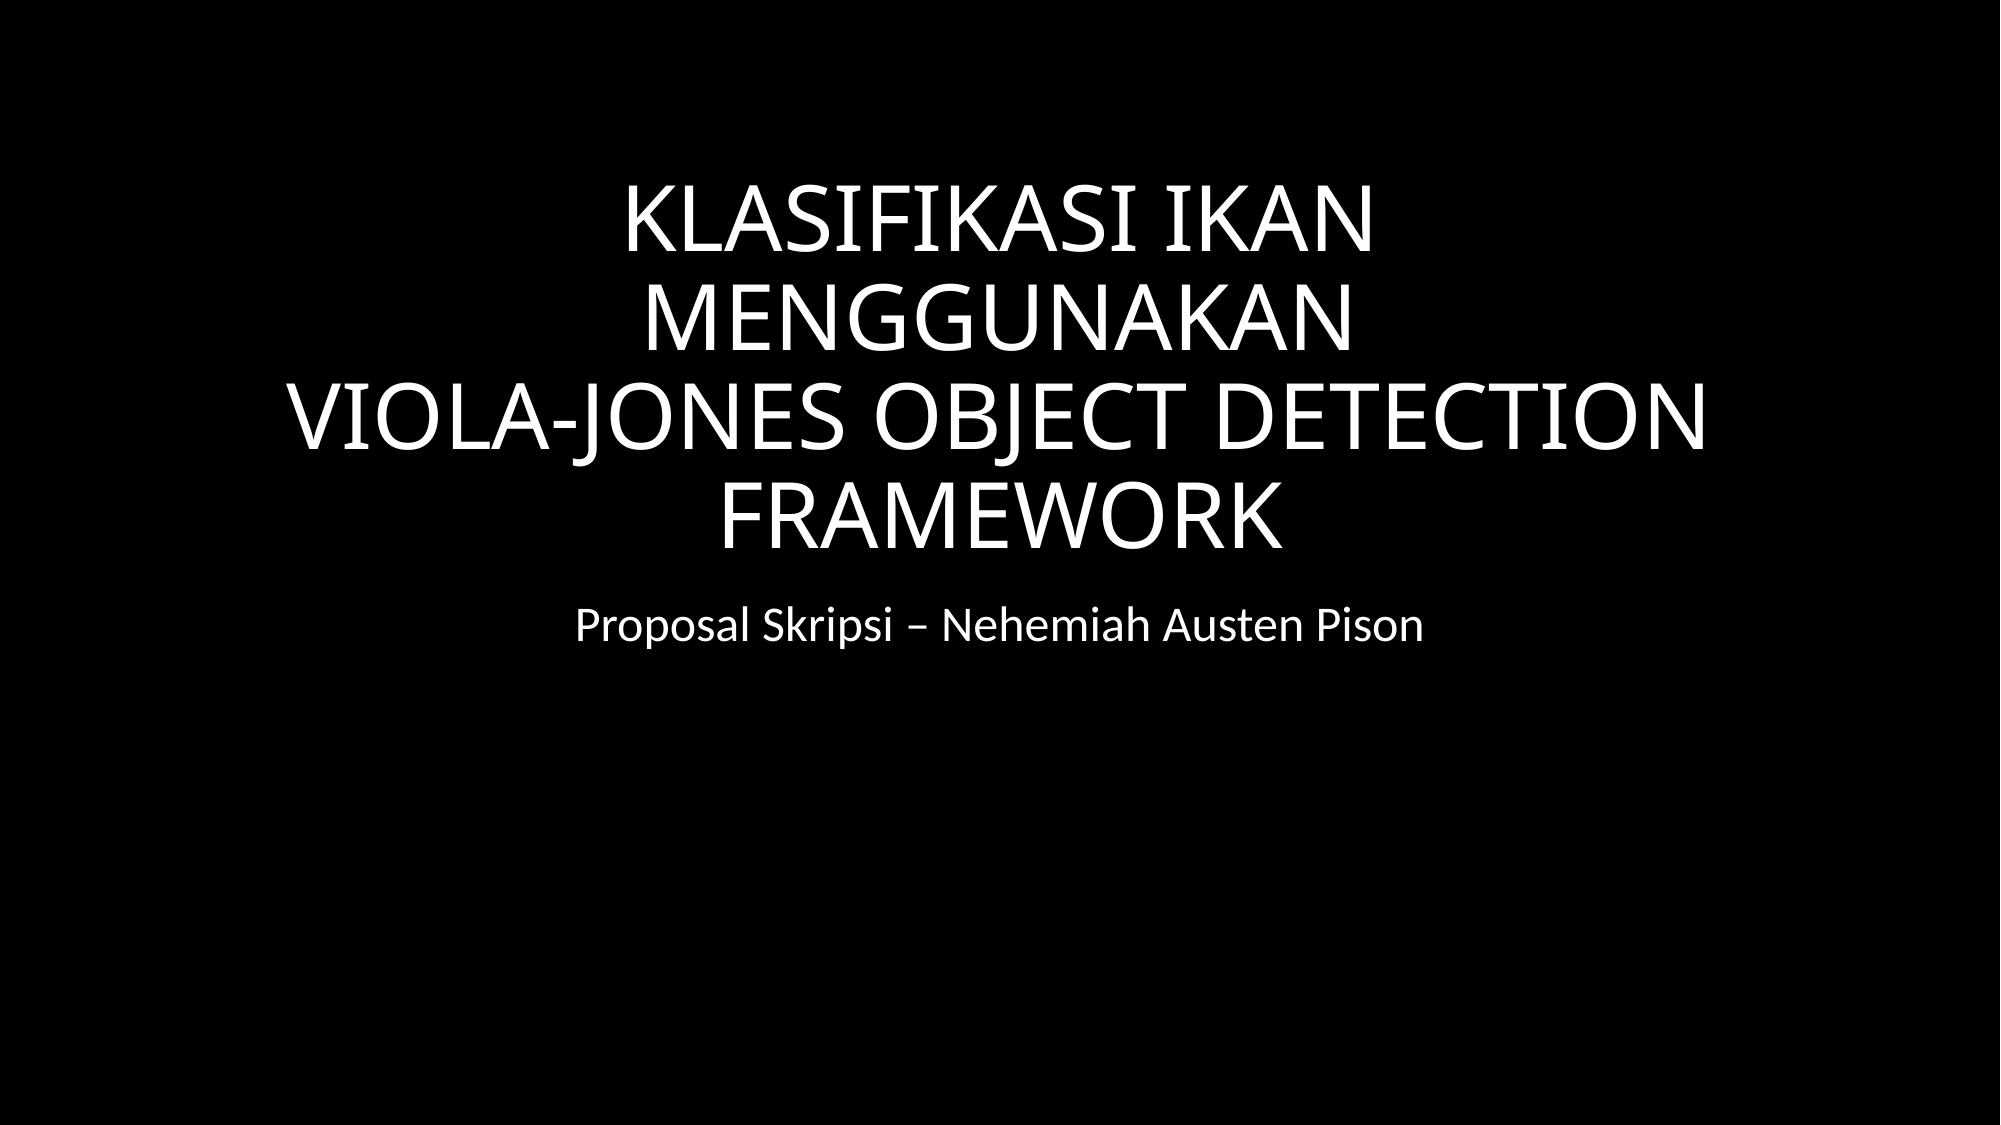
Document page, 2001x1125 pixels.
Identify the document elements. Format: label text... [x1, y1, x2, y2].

subtitle Proposal Skripsi – Nehemiah Austen Pison [249, 590, 1750, 863]
title KLASIFIKASI IKAN MENGGUNAKAN VIOLA-JONES OBJECT DETECTION FRAMEWORK [249, 184, 1750, 576]
